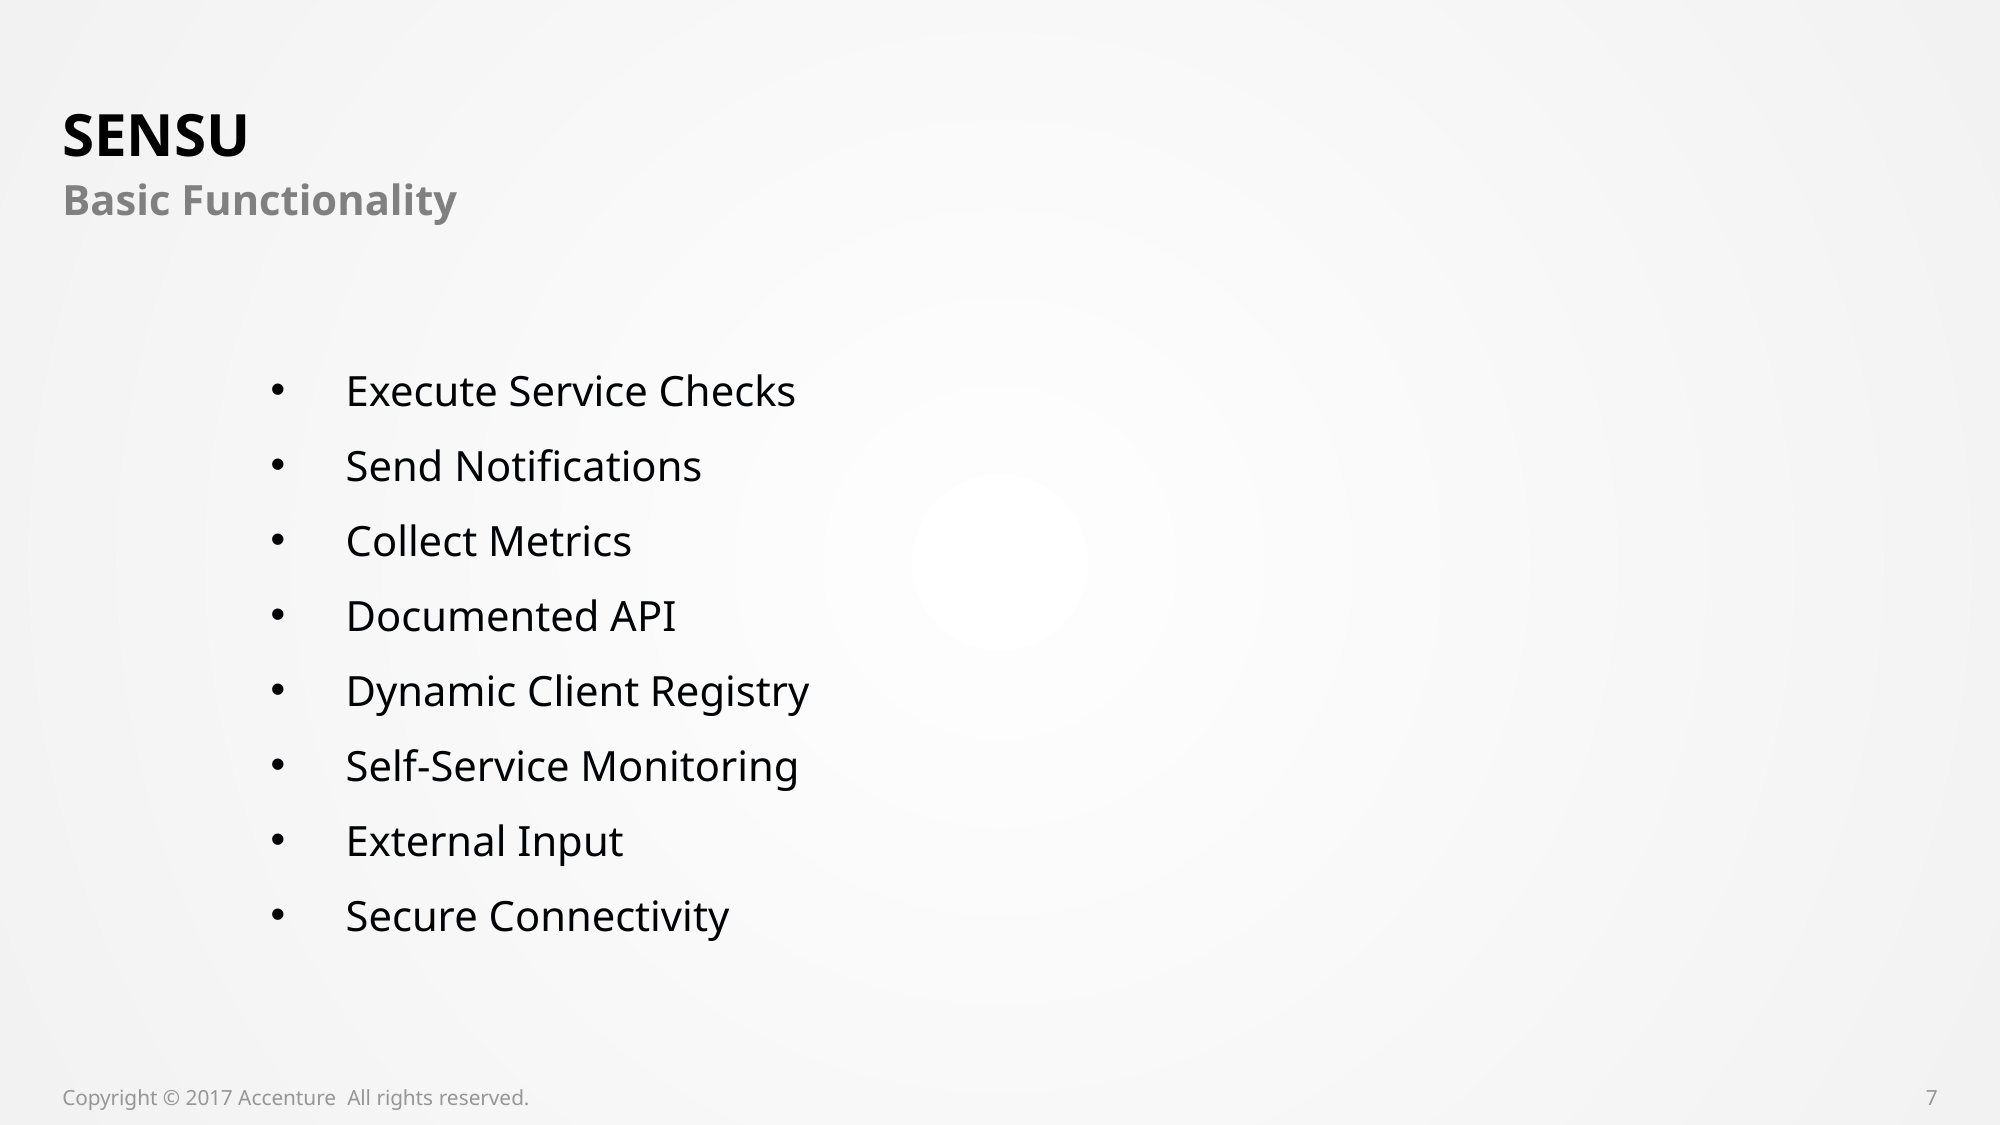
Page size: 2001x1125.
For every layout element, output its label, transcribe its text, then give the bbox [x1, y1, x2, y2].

slide_number 7 [1887, 1078, 1938, 1113]
title sensu [62, 0, 1938, 166]
text_box Execute Service Checks Send Notifications Collect Metrics Documented API Dynamic Client Registry Self-Service Monitoring External Input Secure Connectivity [255, 332, 1306, 948]
list Basic Functionality [62, 166, 1938, 232]
footer Copyright © 2017 Accenture All rights reserved. [62, 1078, 1000, 1113]
